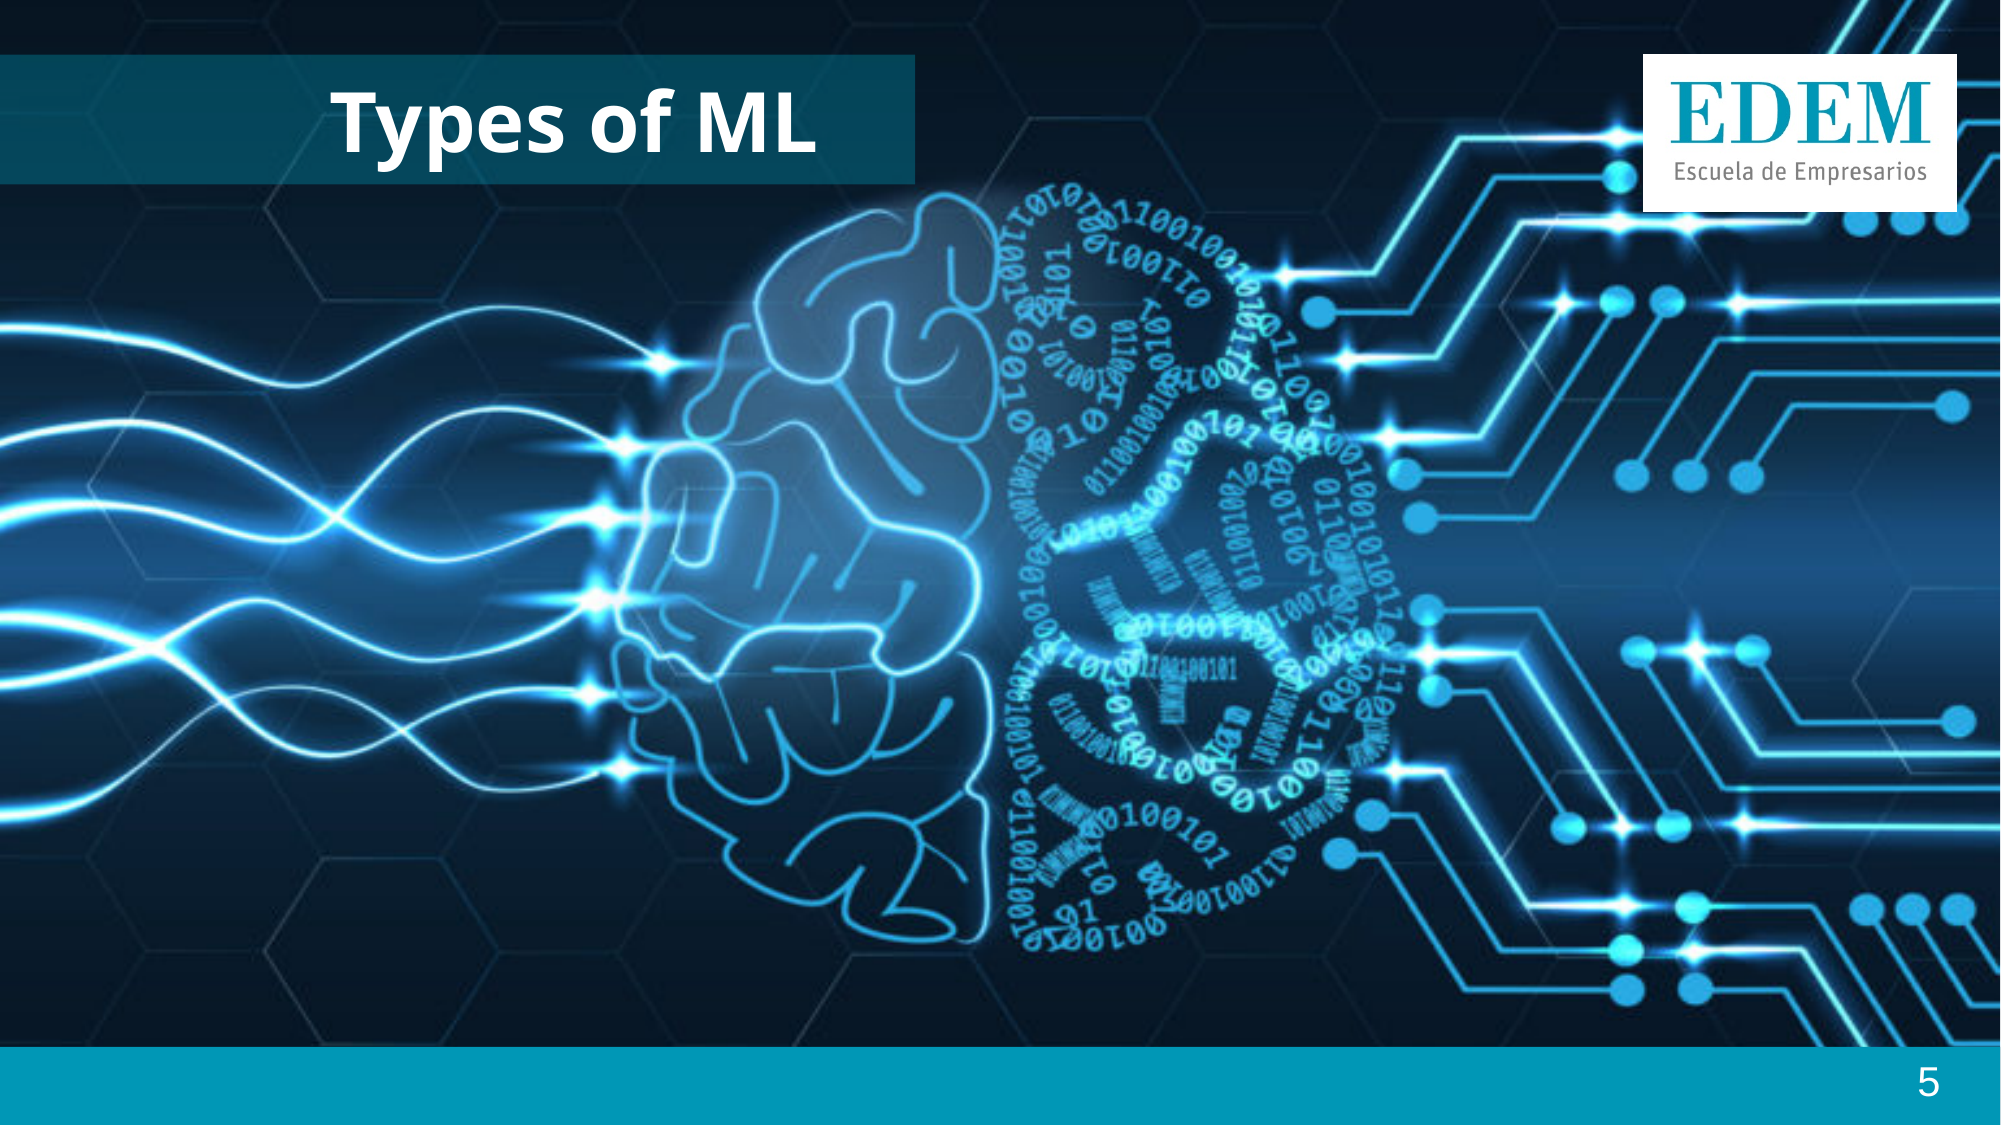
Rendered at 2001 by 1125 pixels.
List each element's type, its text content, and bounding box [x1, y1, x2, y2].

picture [0, 0, 2001, 1046]
text_box Types of ML [0, 69, 834, 164]
picture [378, 164, 399, 171]
picture [430, 164, 441, 171]
